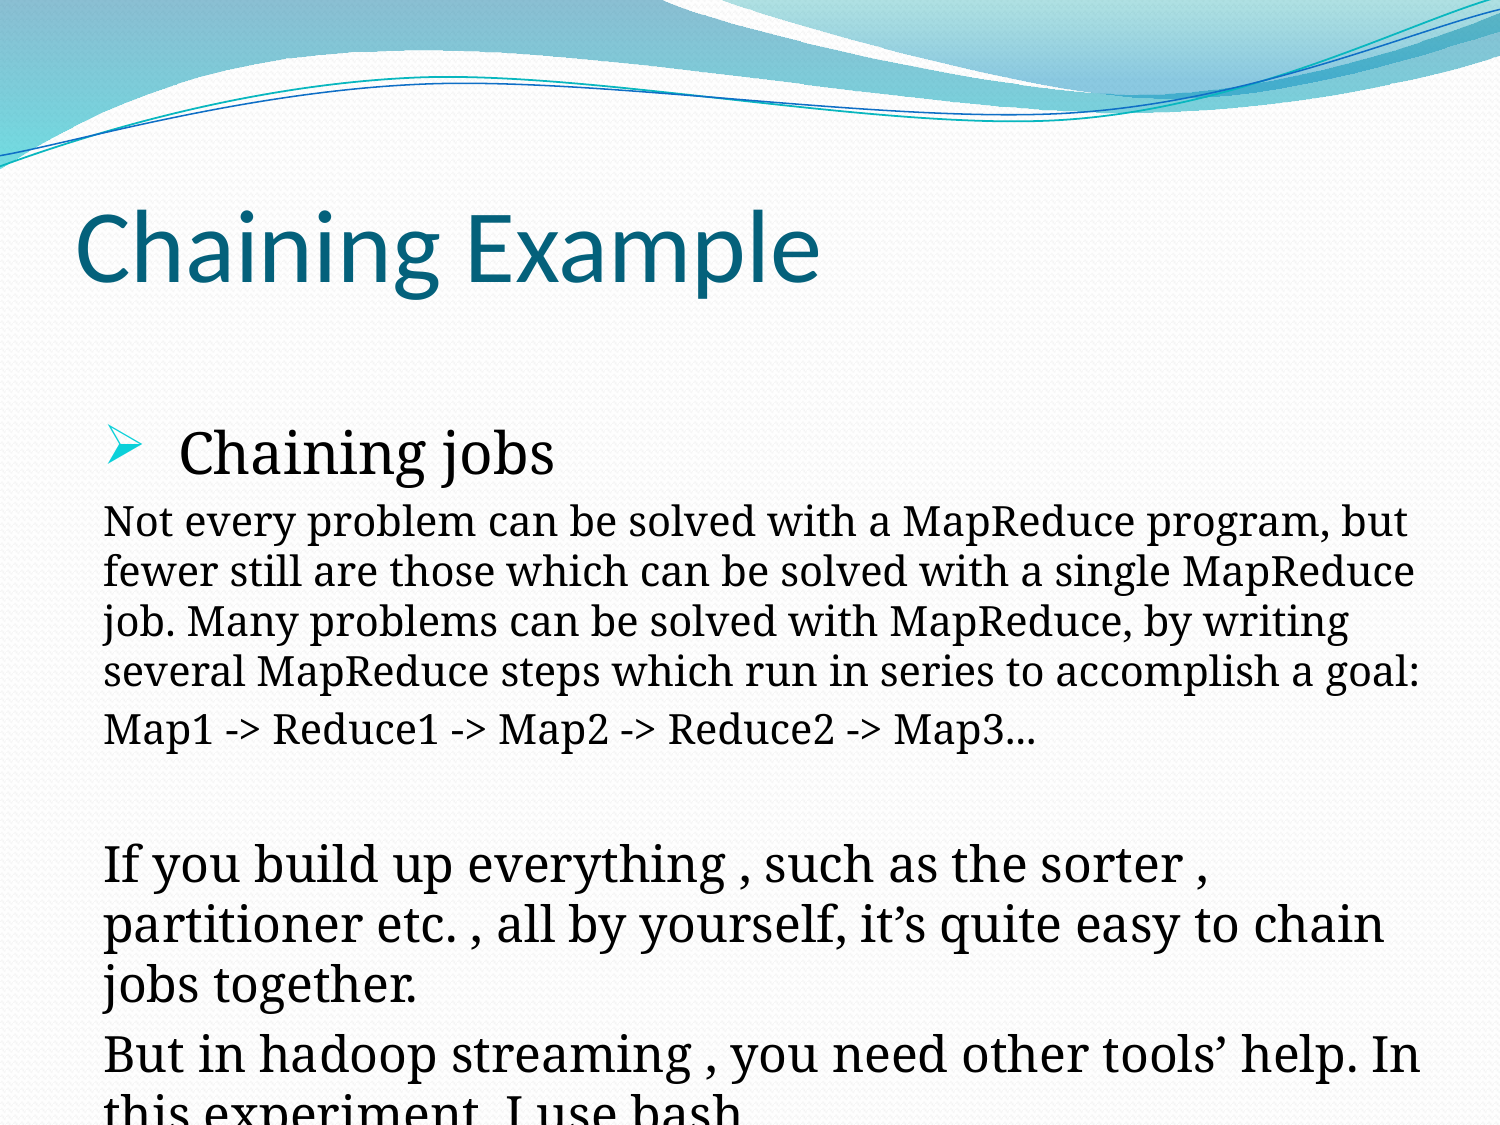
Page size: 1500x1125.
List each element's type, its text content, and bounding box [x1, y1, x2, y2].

title Chaining Example [75, 115, 1425, 304]
text_box Chaining jobs Not every problem can be solved with a MapReduce program, but fewer still are those which can be solved with a single MapReduce job. Many problems can be solved with MapReduce, by writing several MapReduce steps which run in series to accomplish a goal: Map1 -> Reduce1 -> Map2 -> Reduce2 -> Map3... If you build up everything , such as the sorter , partitioner etc. , all by yourself, it’s quite easy to chain jobs together. But in hadoop streaming , you need other tools’ help. In this experiment, I use bash . [88, 408, 1471, 1125]
